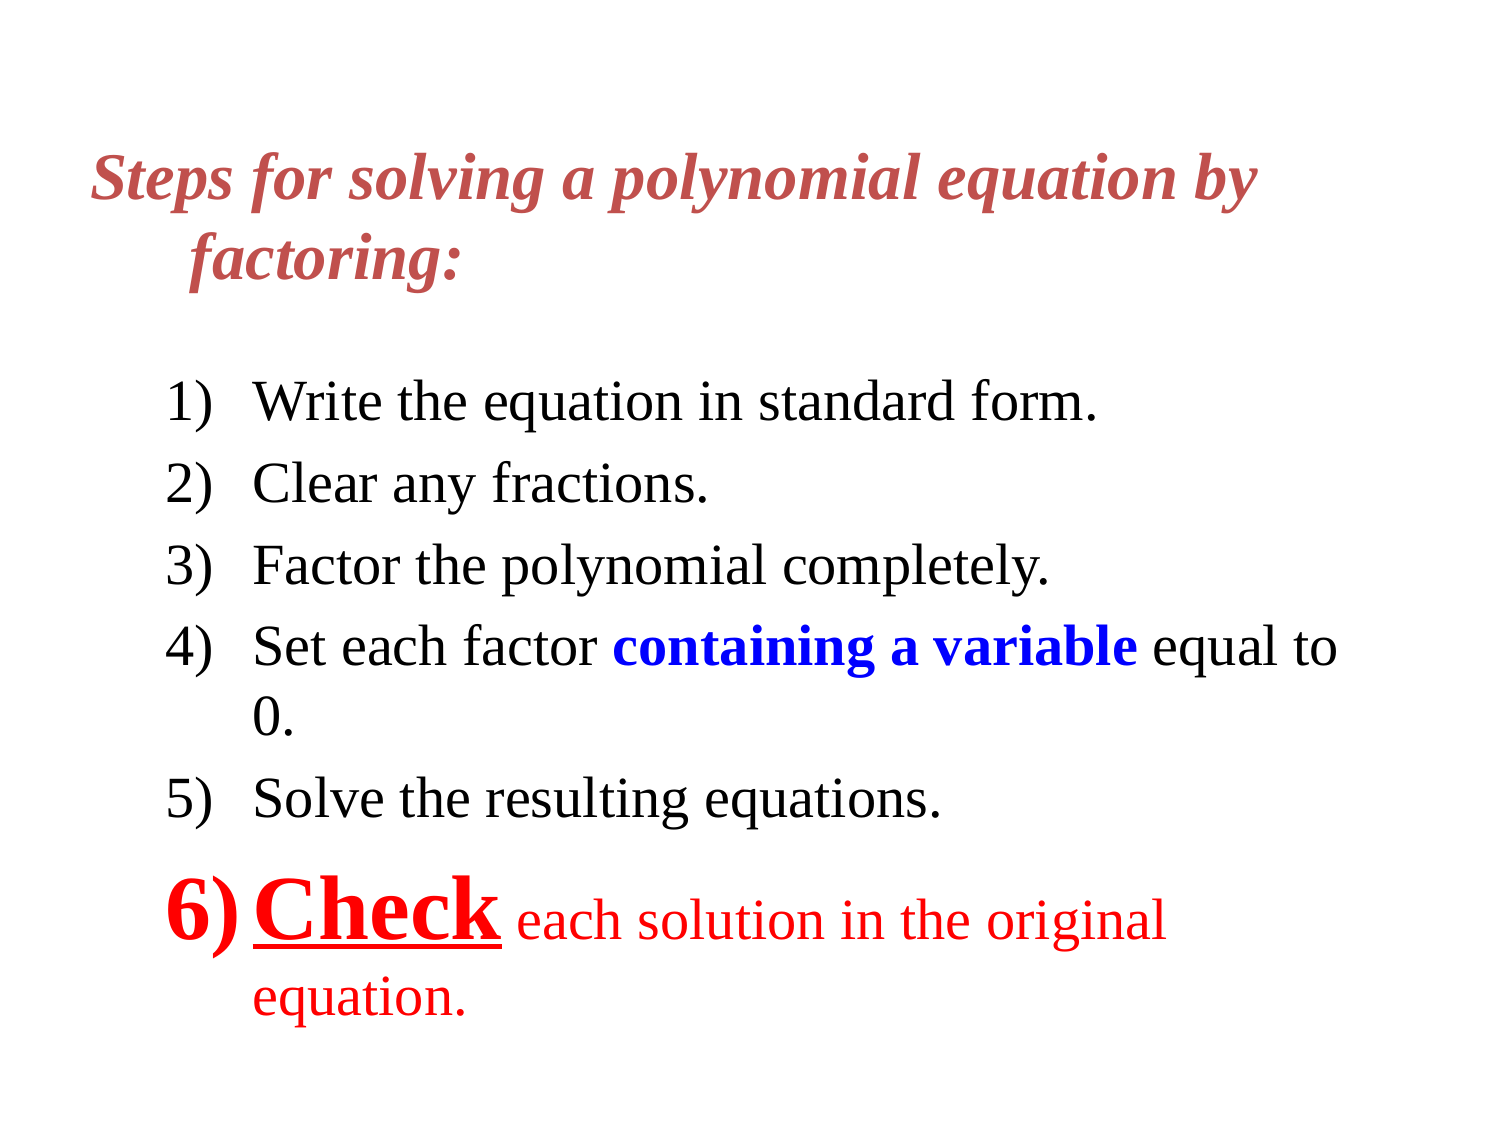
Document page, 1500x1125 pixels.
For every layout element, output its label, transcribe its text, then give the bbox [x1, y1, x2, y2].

list Steps for solving a polynomial equation by factoring: Write the equation in standard form. Clear any fractions. Factor the polynomial completely. Set each factor containing a variable equal to 0. Solve the resulting equations. Check each solution in the original equation. [75, 125, 1413, 863]
